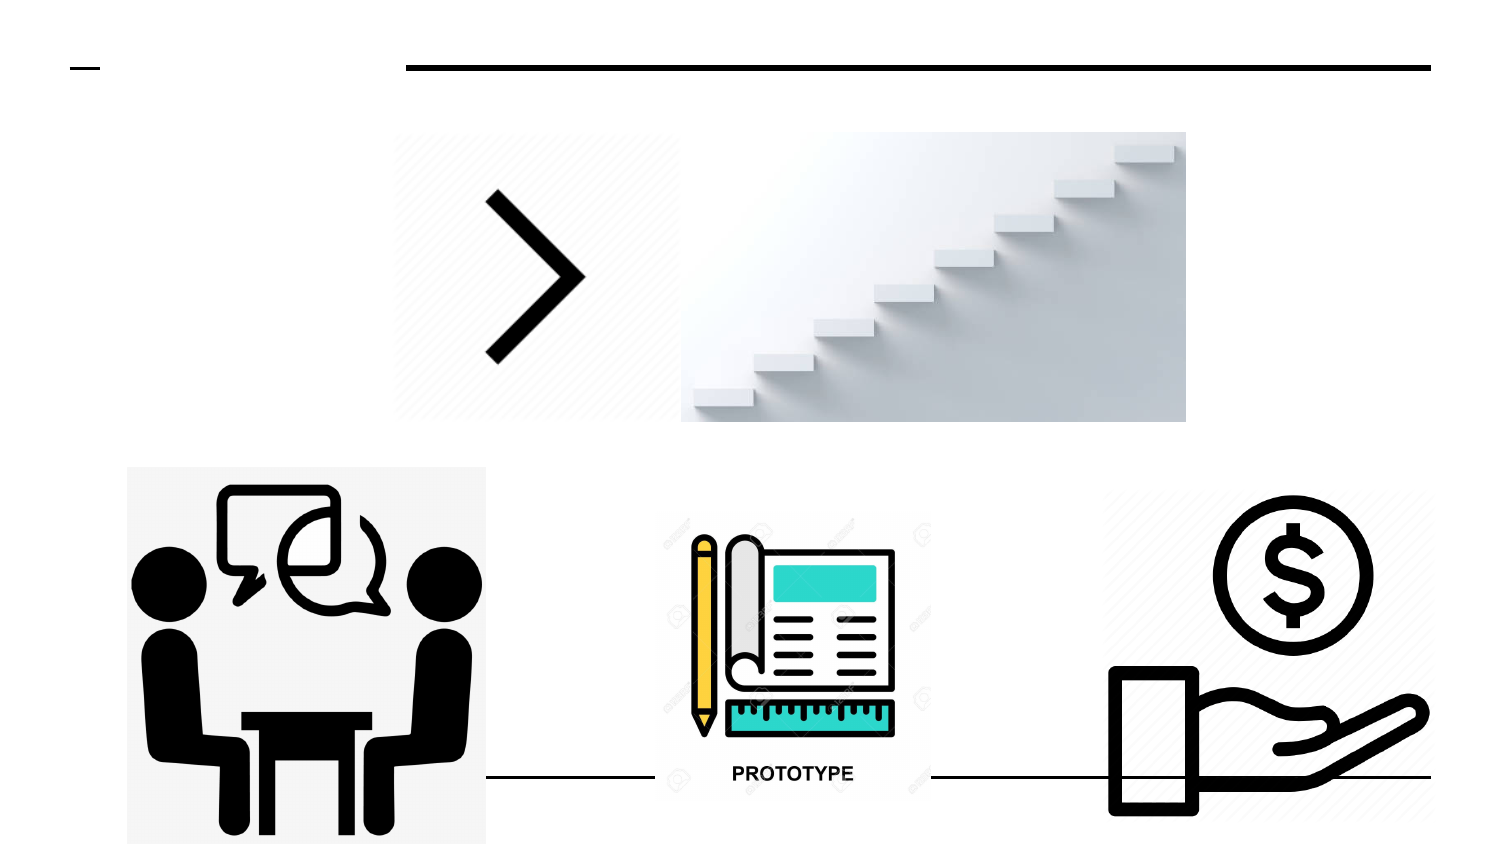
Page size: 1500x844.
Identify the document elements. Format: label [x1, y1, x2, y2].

picture [392, 132, 1187, 423]
picture [655, 510, 931, 801]
picture [126, 467, 486, 844]
picture [1100, 488, 1436, 823]
